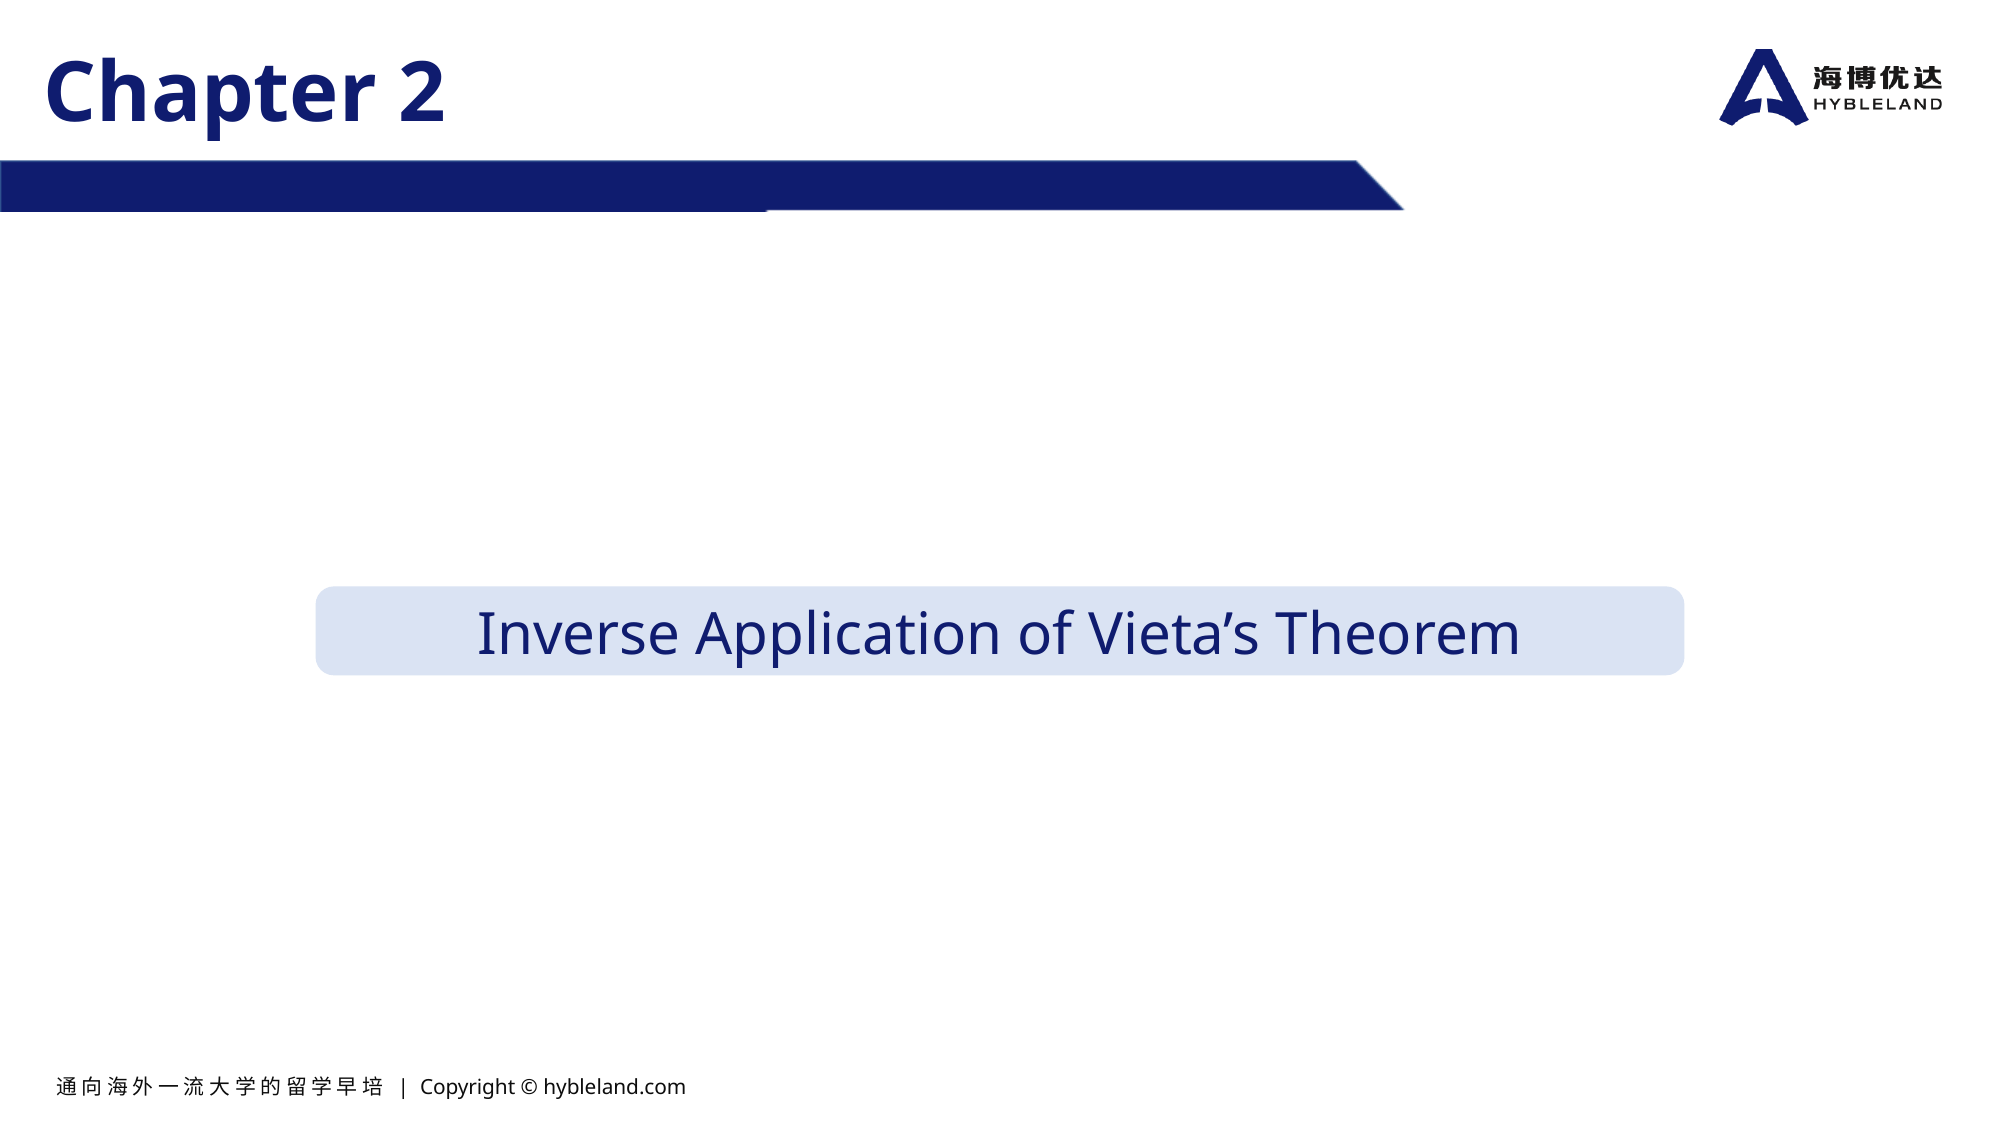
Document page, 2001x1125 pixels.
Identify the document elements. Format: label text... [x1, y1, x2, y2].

picture [0, 159, 1413, 212]
text_box Inverse Application of Vieta’s Theorem [314, 585, 1686, 677]
picture [1719, 49, 1942, 126]
text_box Chapter 2 [28, 30, 766, 146]
